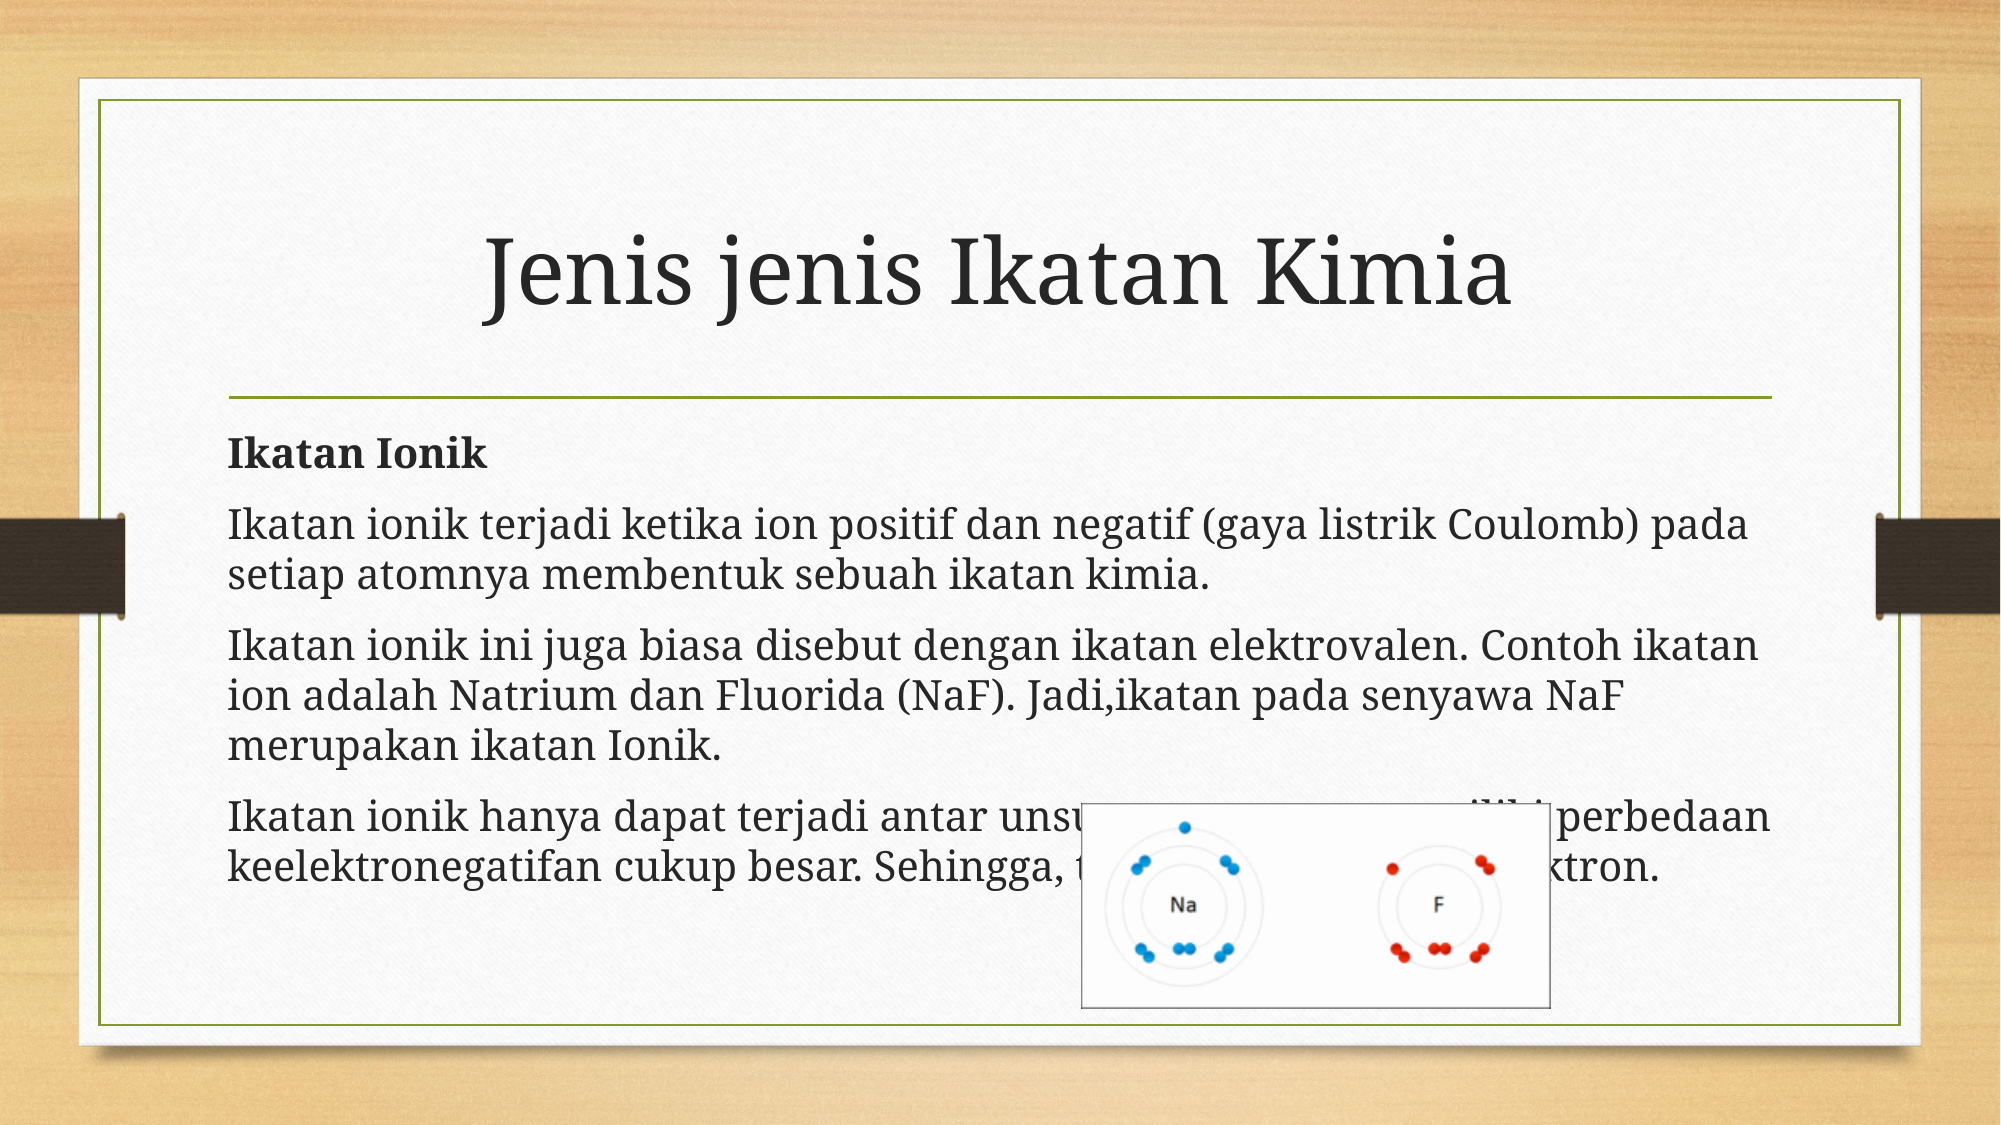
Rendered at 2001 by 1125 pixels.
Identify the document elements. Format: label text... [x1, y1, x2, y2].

list Ikatan Ionik Ikatan ionik terjadi ketika ion positif dan negatif (gaya listrik Coulomb) pada setiap atomnya membentuk sebuah ikatan kimia. Ikatan ionik ini juga biasa disebut dengan ikatan elektrovalen. Contoh ikatan ion adalah Natrium dan Fluorida (NaF). Jadi,ikatan pada senyawa NaF merupakan ikatan Ionik. Ikatan ionik hanya dapat terjadi antar unsur-unsur yang memiliki perbedaan keelektronegatifan cukup besar. Sehingga, terjadi serah terima elektron. [212, 419, 1788, 964]
picture [0, 0, 2001, 1125]
title Jenis jenis Ikatan Kimia [212, 161, 1788, 375]
